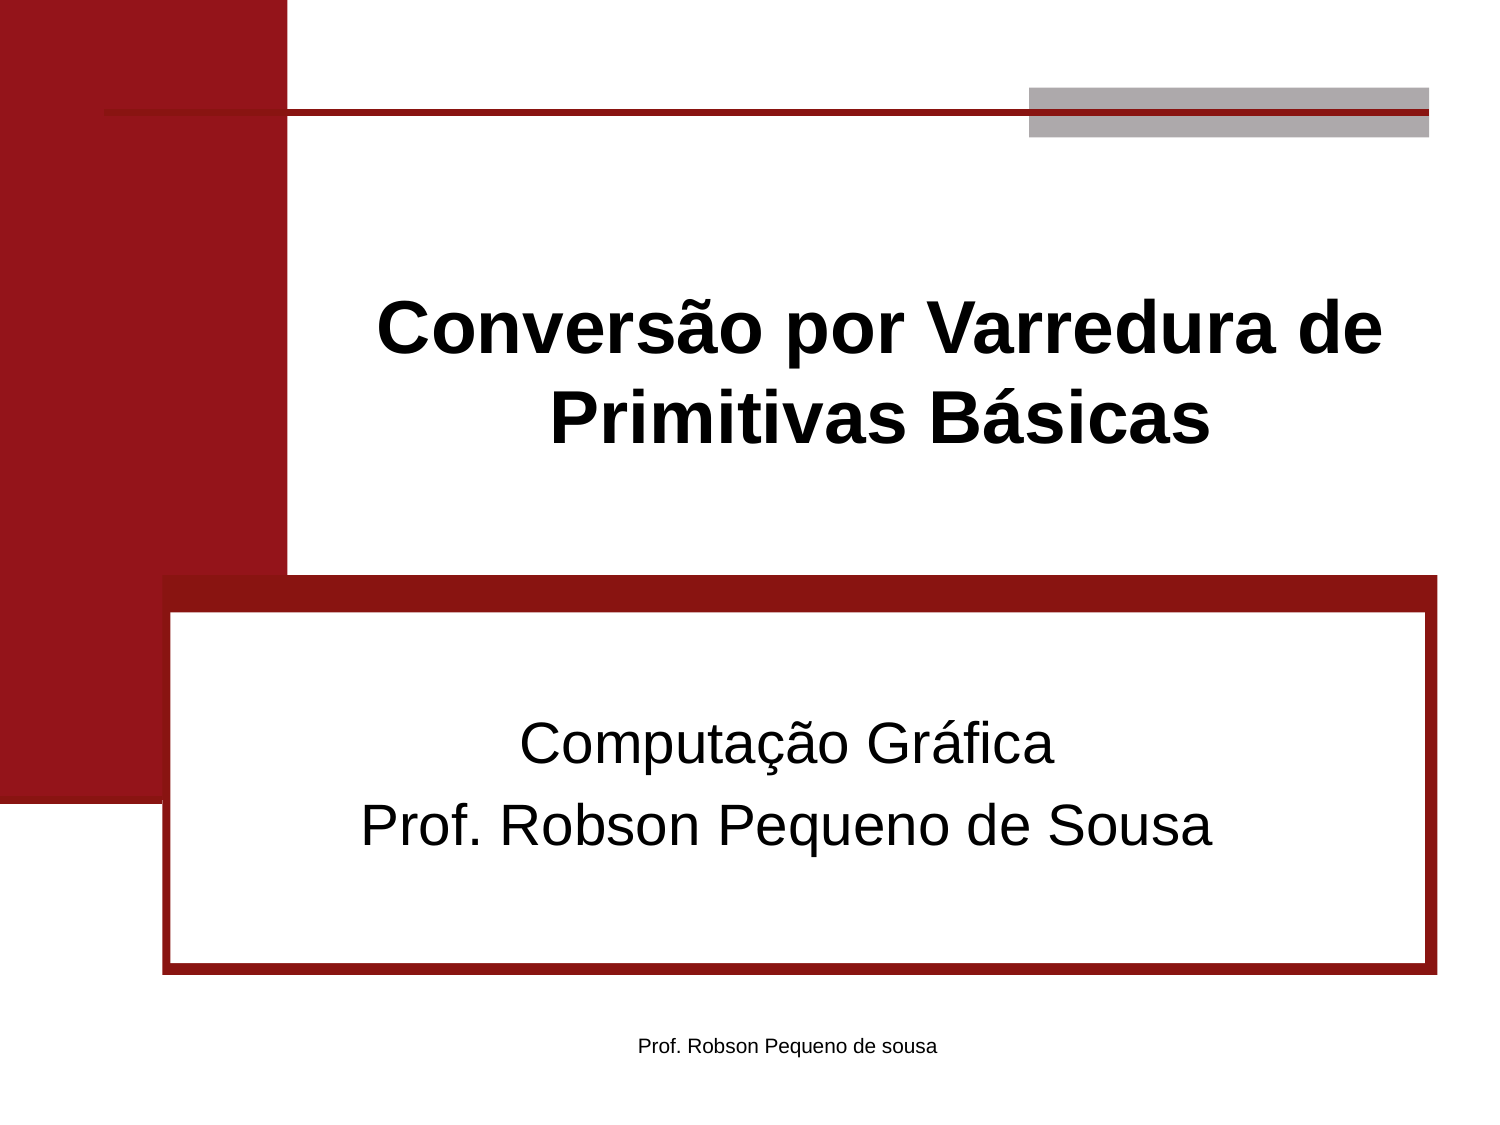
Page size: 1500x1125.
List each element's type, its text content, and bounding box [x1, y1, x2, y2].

subtitle Computação Gráfica Prof. Robson Pequeno de Sousa [225, 650, 1350, 913]
footer Prof. Robson Pequeno de sousa [550, 1025, 1026, 1100]
title Conversão por Varredura de Primitivas Básicas [337, 187, 1425, 550]
